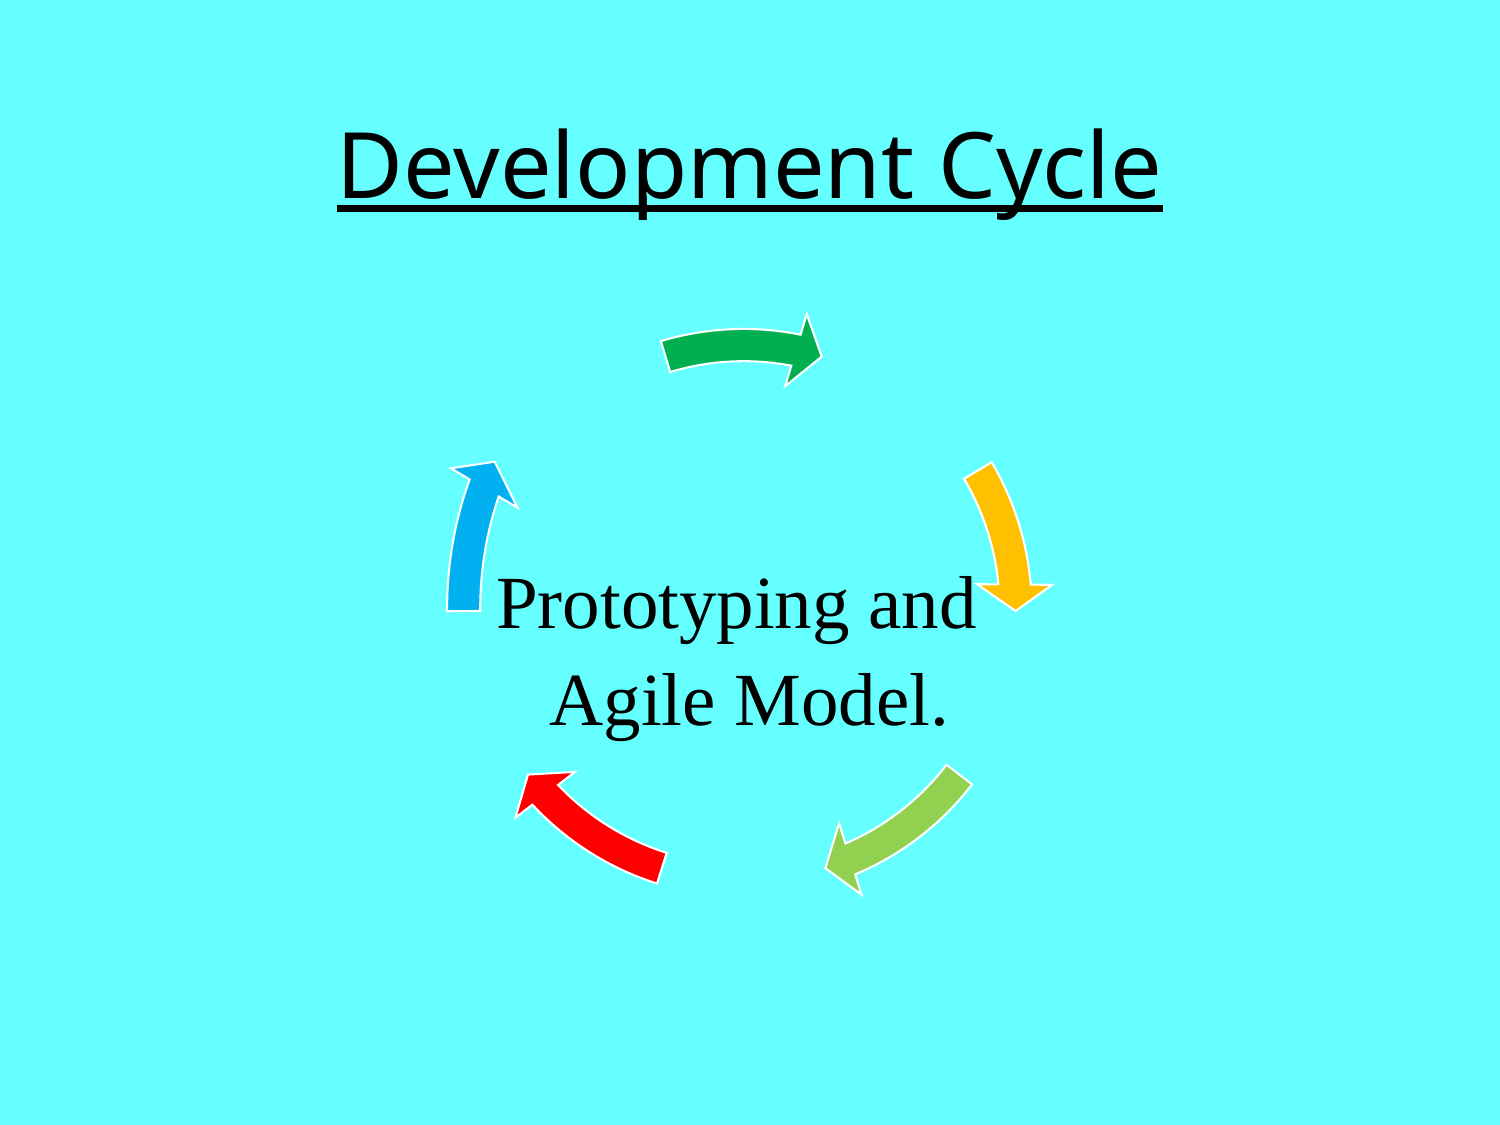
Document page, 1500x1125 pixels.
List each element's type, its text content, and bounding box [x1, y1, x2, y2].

list Prototyping and Agile Model. [103, 299, 1397, 1014]
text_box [237, 299, 1250, 967]
title Development Cycle [103, 59, 1397, 278]
